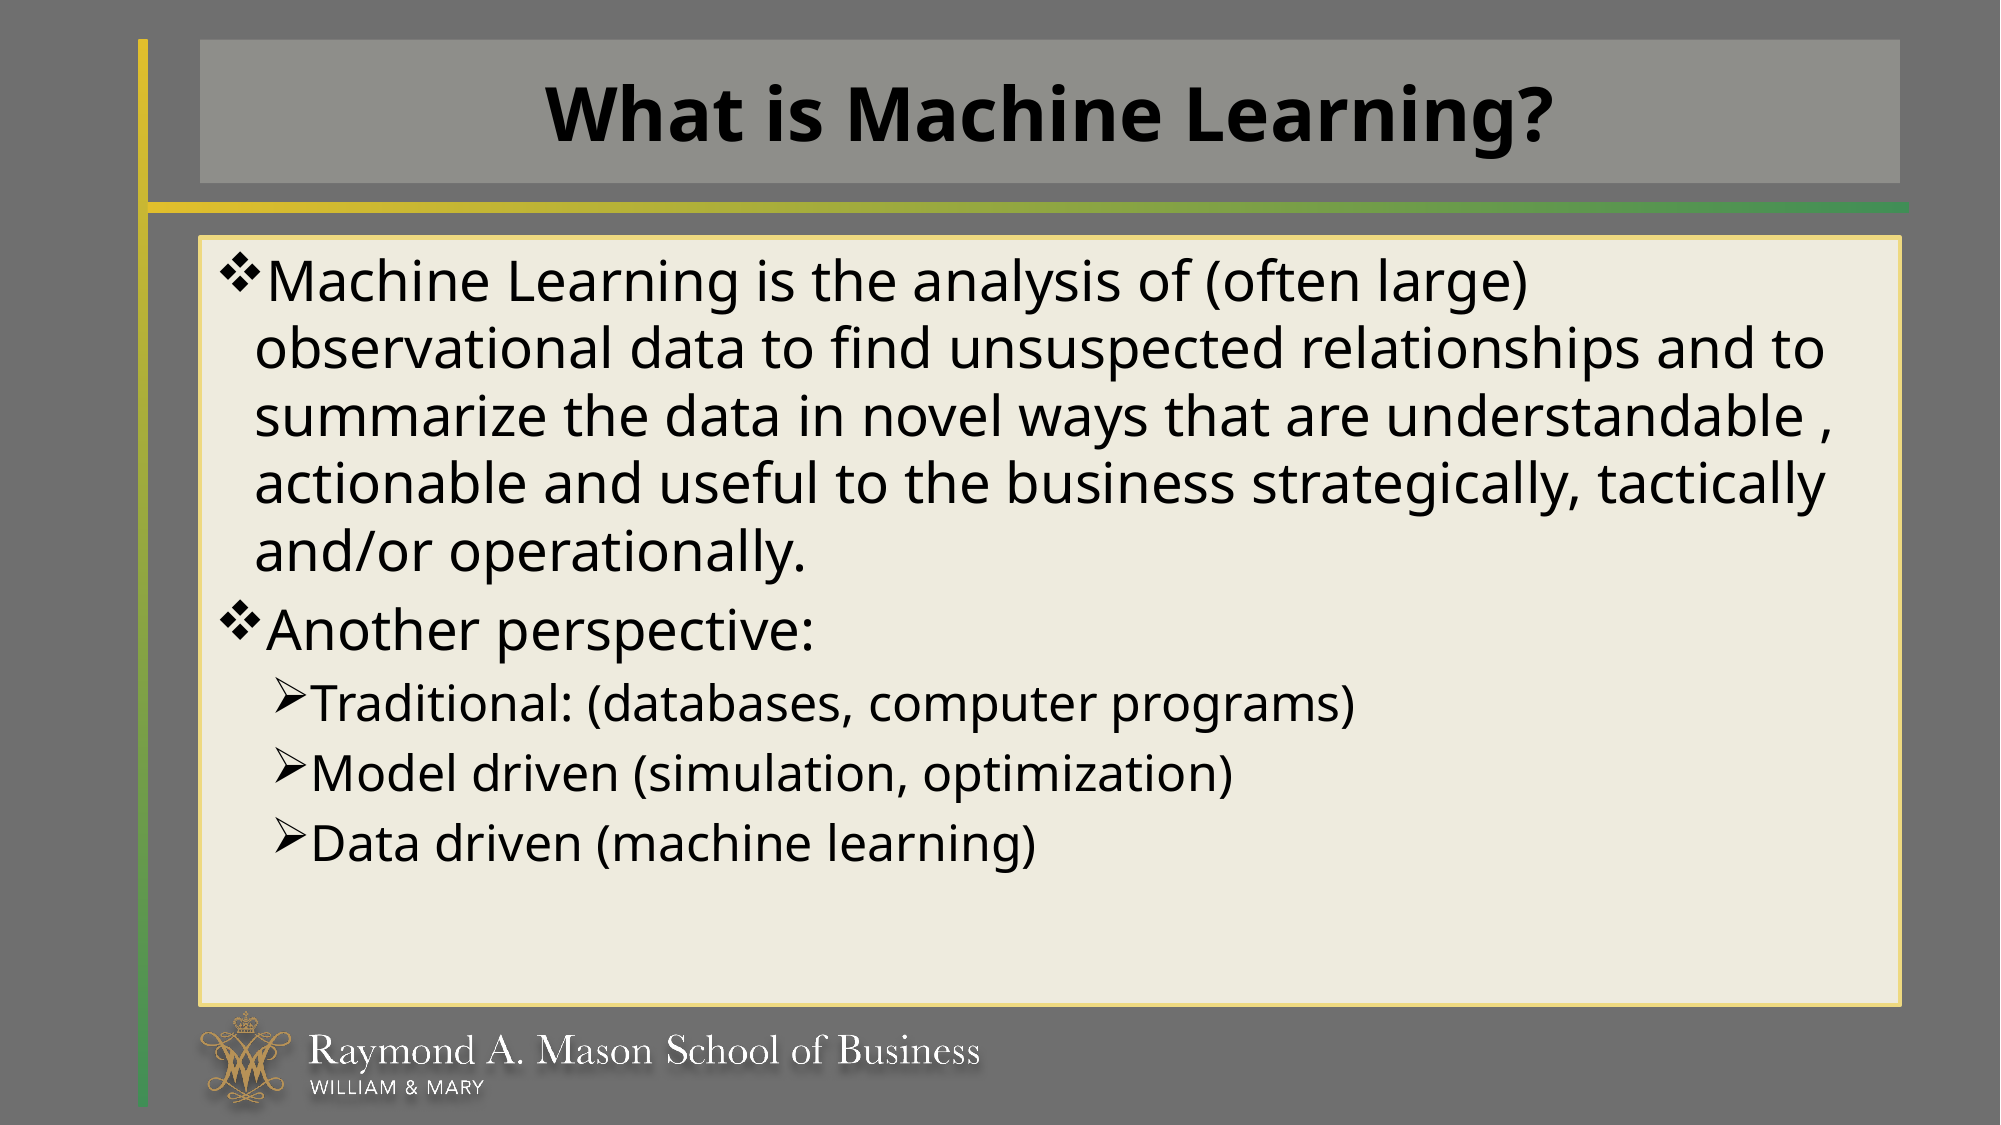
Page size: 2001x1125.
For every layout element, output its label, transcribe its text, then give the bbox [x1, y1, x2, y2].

picture [200, 1011, 979, 1103]
list Machine Learning is the analysis of (often large) observational data to find unsuspected relationships and to summarize the data in novel ways that are understandable , actionable and useful to the business strategically, tactically and/or operationally. Another perspective: Traditional: (databases, computer programs) Model driven (simulation, optimization) Data driven (machine learning) [198, 235, 1902, 1007]
title What is Machine Learning? [200, 39, 1900, 184]
